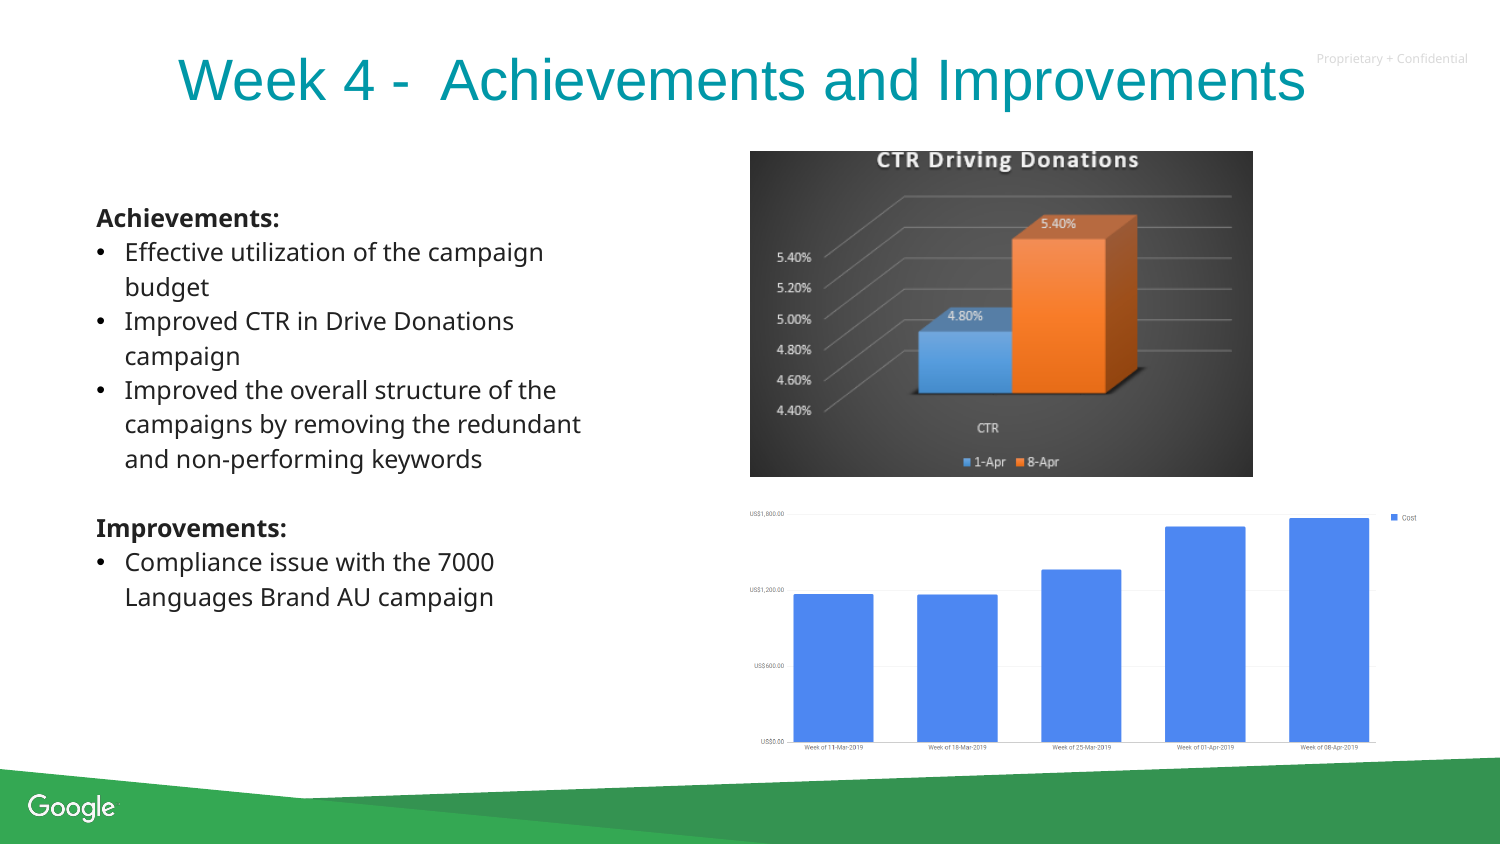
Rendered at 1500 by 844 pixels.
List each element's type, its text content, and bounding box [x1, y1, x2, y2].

title Week 4 - Achievements and Improvements [100, 27, 1387, 152]
picture [28, 794, 120, 823]
picture [743, 500, 1419, 759]
text_box Achievements: Effective utilization of the campaign budget Improved CTR in Drive Donations campaign Improved the overall structure of the campaigns by removing the redundant and non-performing keywords Improvements: Compliance issue with the 7000 Languages Brand AU campaign [81, 183, 627, 661]
picture [749, 151, 1253, 478]
